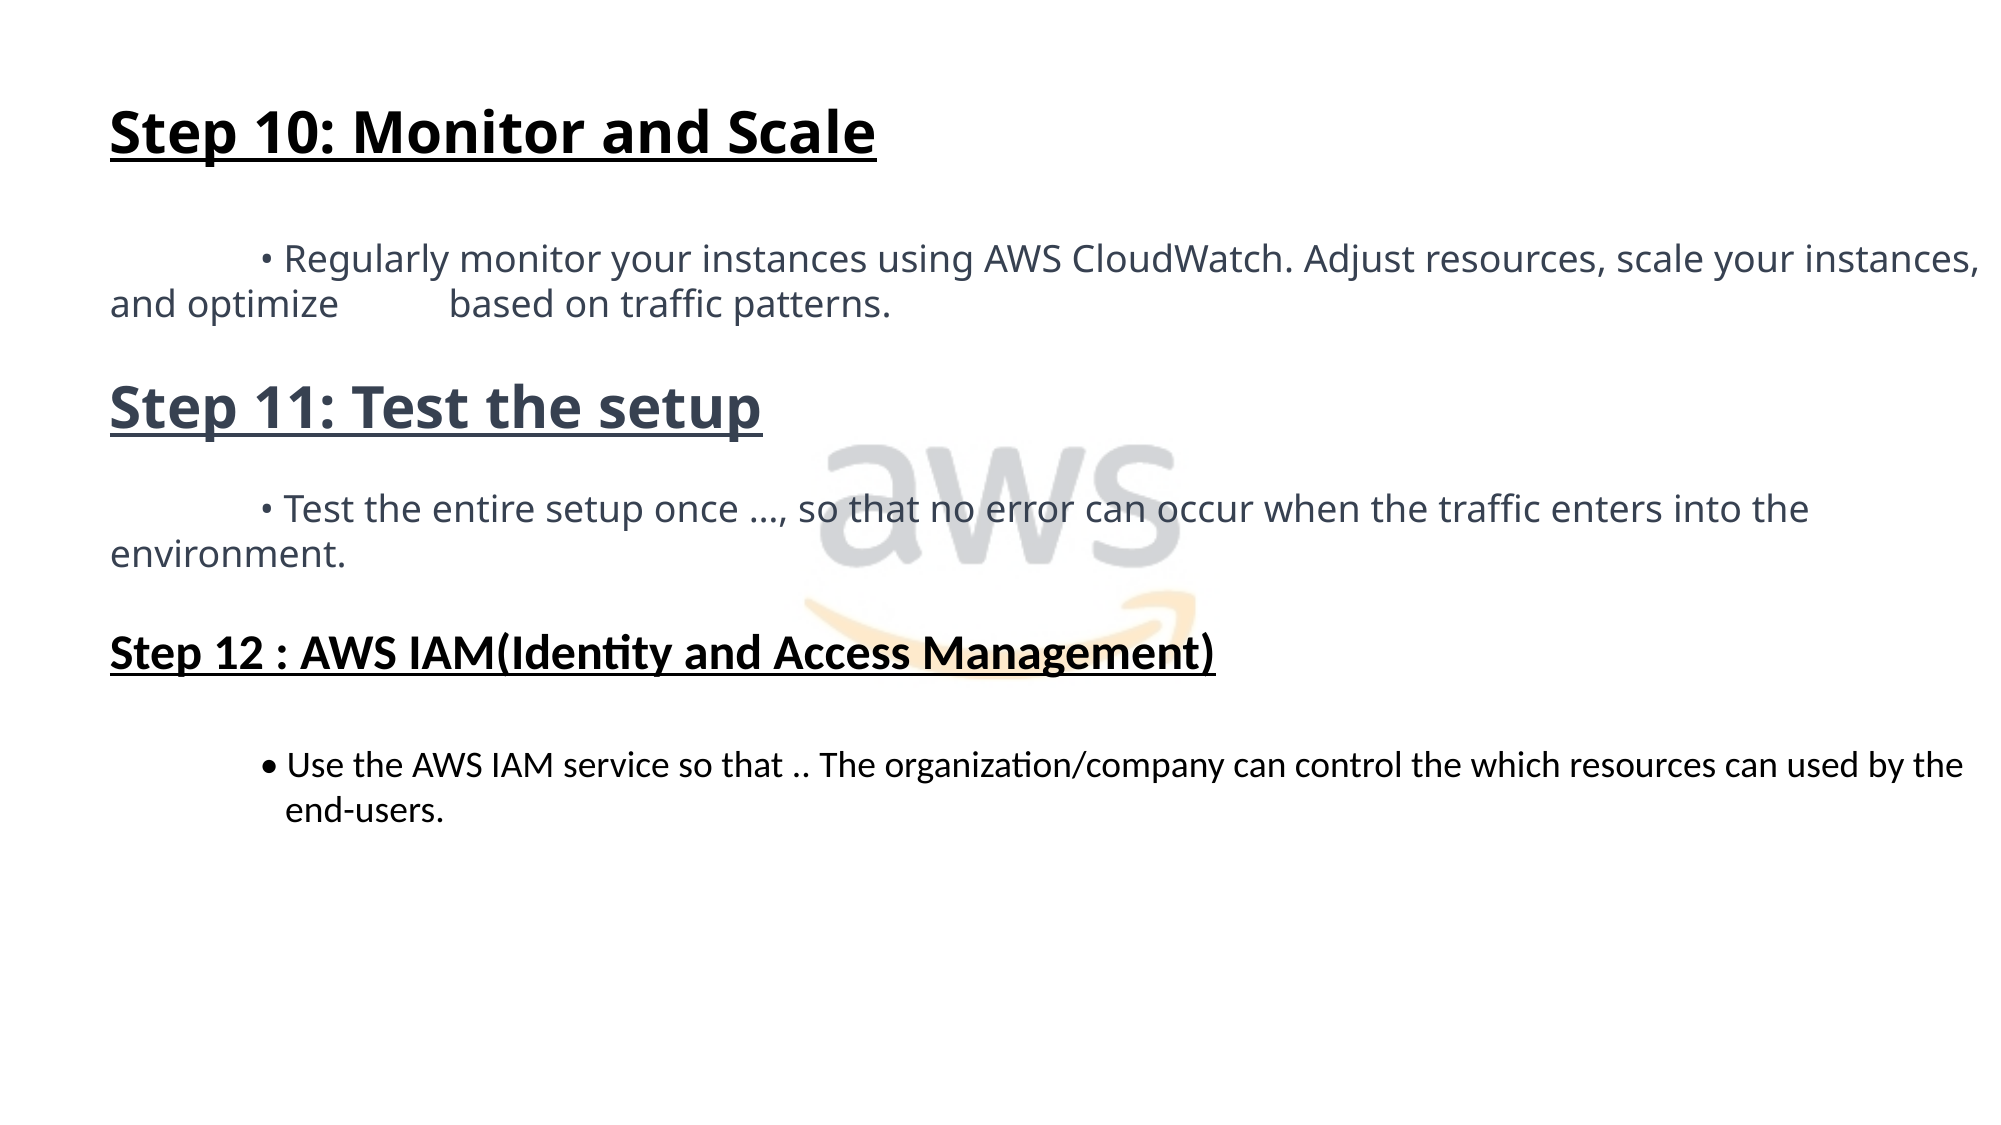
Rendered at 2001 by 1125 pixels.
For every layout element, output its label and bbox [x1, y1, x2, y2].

picture [0, 62, 2000, 1063]
